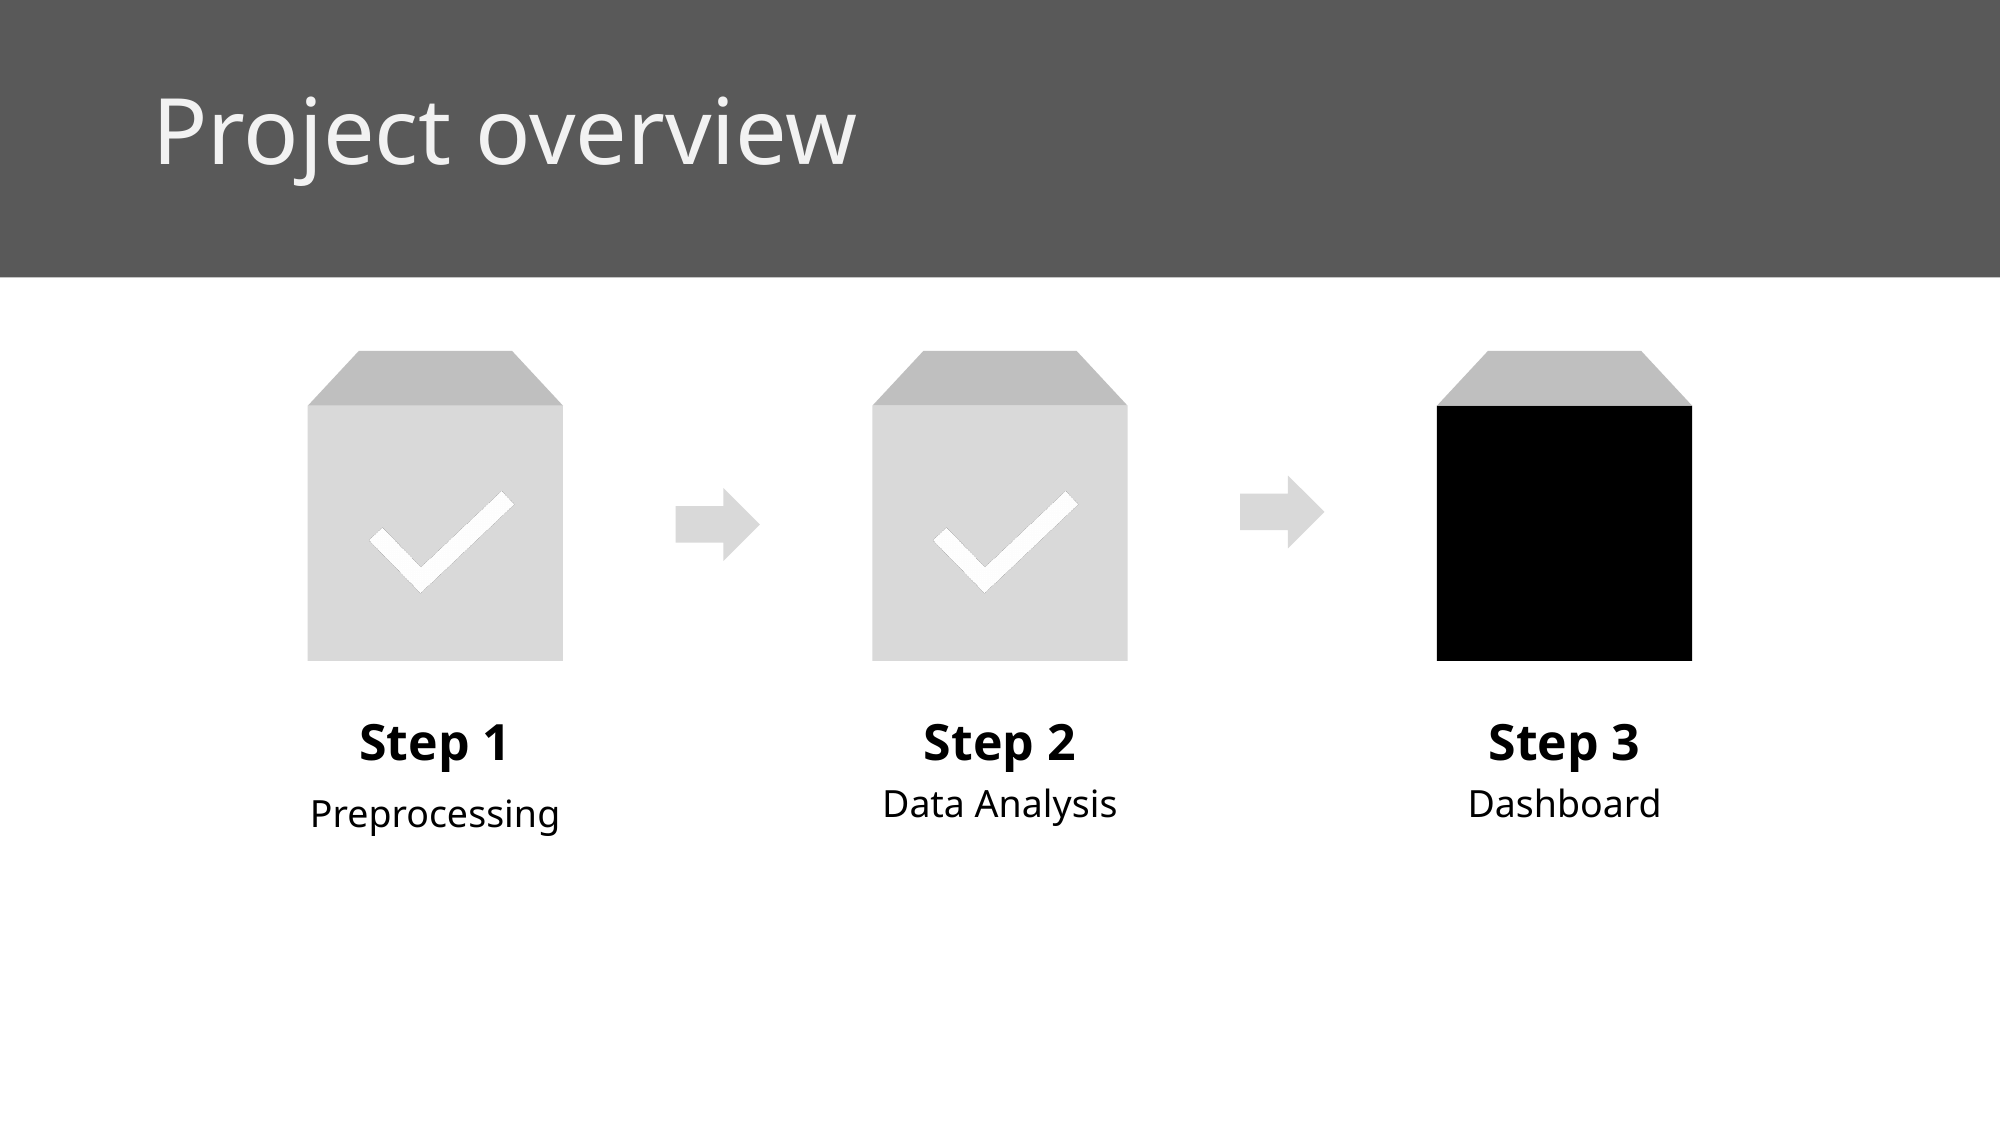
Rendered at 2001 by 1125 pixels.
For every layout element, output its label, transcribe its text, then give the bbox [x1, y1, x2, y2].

text_box Step 3 Dashboard [1353, 703, 1776, 833]
text_box [1435, 407, 1694, 662]
text_box Step 1 Preprocessing [245, 703, 626, 843]
text_box [1434, 349, 1695, 407]
title Project overview [137, 26, 1863, 244]
text_box [673, 484, 763, 565]
text_box [1238, 471, 1327, 553]
text_box [0, 0, 2000, 278]
picture [366, 466, 517, 617]
text_box [869, 349, 1130, 407]
text_box [305, 349, 566, 407]
text_box Step 2 Data Analysis [789, 703, 1211, 863]
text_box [872, 405, 1128, 661]
text_box [306, 407, 564, 662]
